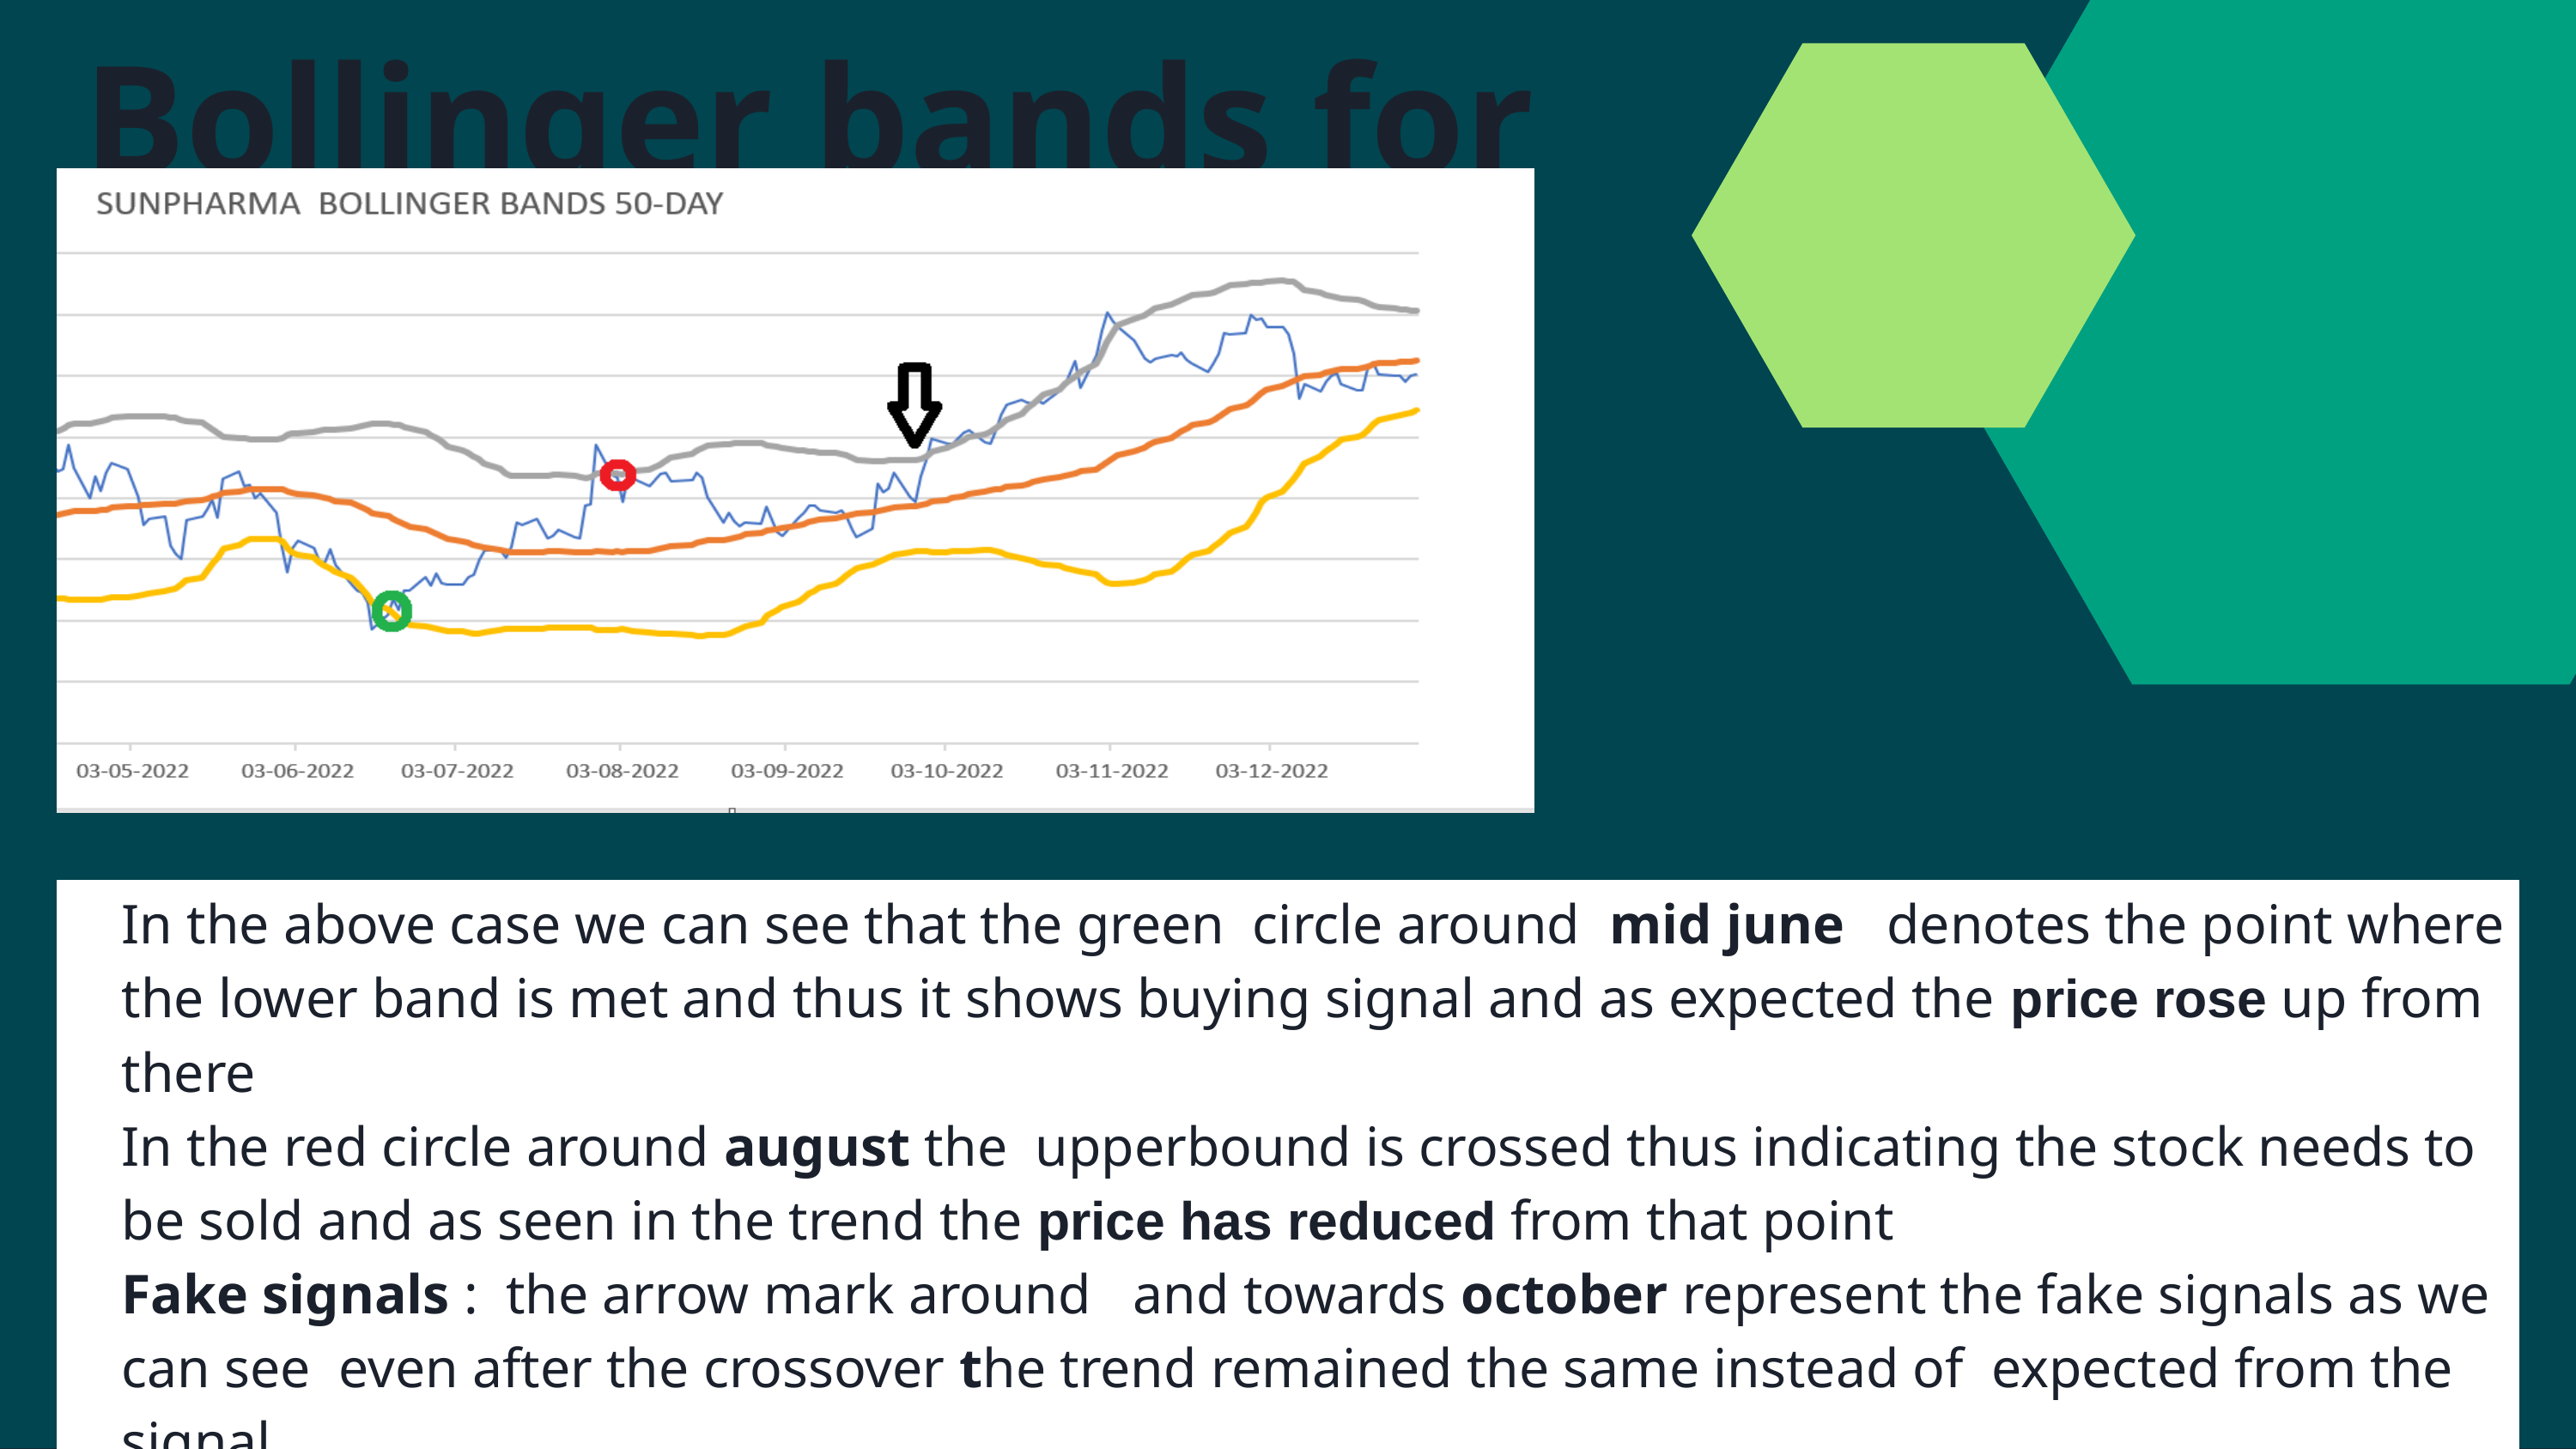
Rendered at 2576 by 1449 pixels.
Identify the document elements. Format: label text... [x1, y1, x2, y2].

picture [57, 168, 1535, 813]
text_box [1691, 0, 2576, 685]
text_box [0, 0, 2576, 1449]
title Bollinger bands for Sunpharma [83, 21, 1686, 389]
list In the above case we can see that the green circle around mid june denotes the point where the lower band is met and thus it shows buying signal and as expected the price rose up from there In the red circle around august the upperbound is crossed thus indicating the stock needs to be sold and as seen in the trend the price has reduced from that point Fake signals : the arrow mark around and towards october represent the fake signals as we can see even after the crossover the trend remained the same instead of expected from the signal [57, 881, 2519, 1449]
